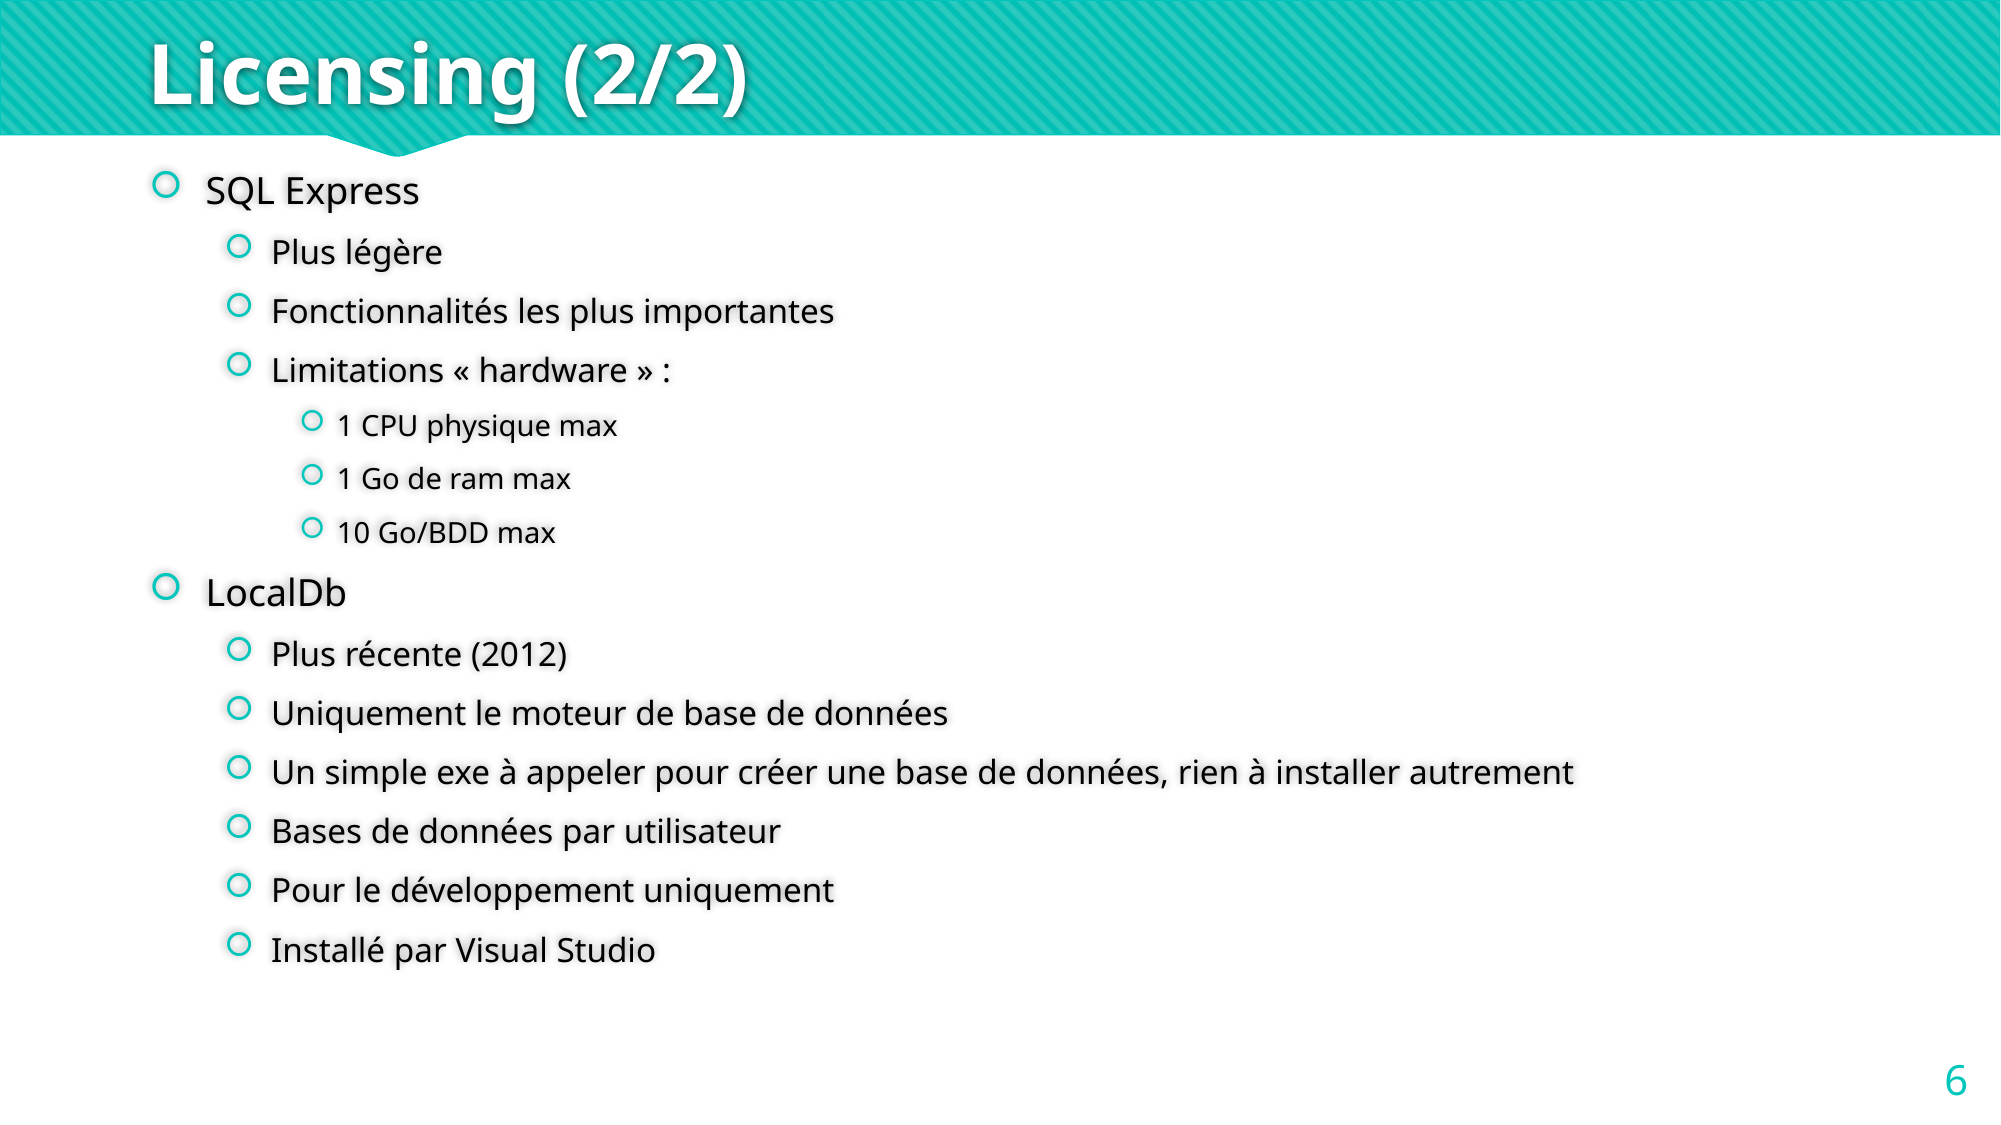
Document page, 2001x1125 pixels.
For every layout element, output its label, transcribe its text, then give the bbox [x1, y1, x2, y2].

slide_number 6 [1809, 1031, 1984, 1113]
list SQL Express Plus légère Fonctionnalités les plus importantes Limitations « hardware » : 1 CPU physique max 1 Go de ram max 10 Go/BDD max LocalDb Plus récente (2012) Uniquement le moteur de base de données Un simple exe à appeler pour créer une base de données, rien à installer autrement Bases de données par utilisateur Pour le développement uniquement Installé par Visual Studio [134, 159, 1866, 1113]
title Licensing (2/2) [132, 0, 1868, 130]
